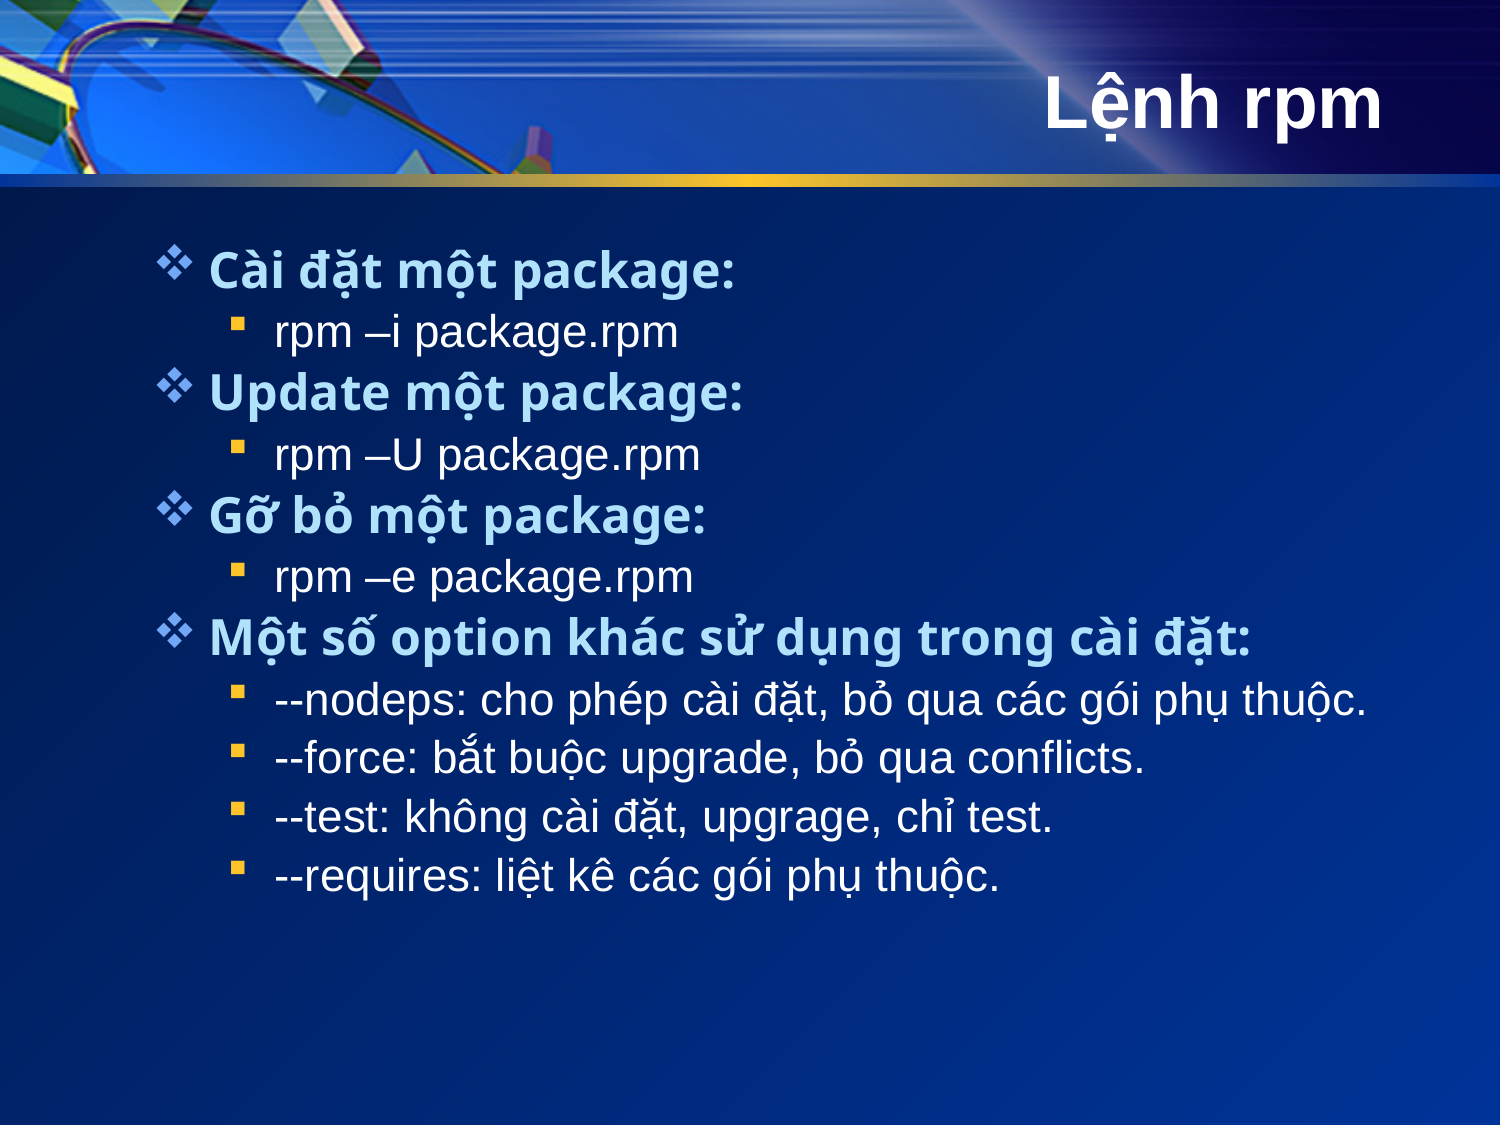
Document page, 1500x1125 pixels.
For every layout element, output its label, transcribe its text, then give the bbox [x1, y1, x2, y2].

title Lệnh rpm [162, 52, 1401, 145]
list Cài đặt một package: rpm –i package.rpm Update một package: rpm –U package.rpm Gỡ bỏ một package: rpm –e package.rpm Một số option khác sử dụng trong cài đặt: --nodeps: cho phép cài đặt, bỏ qua các gói phụ thuộc. --force: bắt buộc upgrade, bỏ qua conflicts. --test: không cài đặt, upgrage, chỉ test. --requires: liệt kê các gói phụ thuộc. [137, 237, 1426, 1063]
picture [0, 0, 1500, 175]
